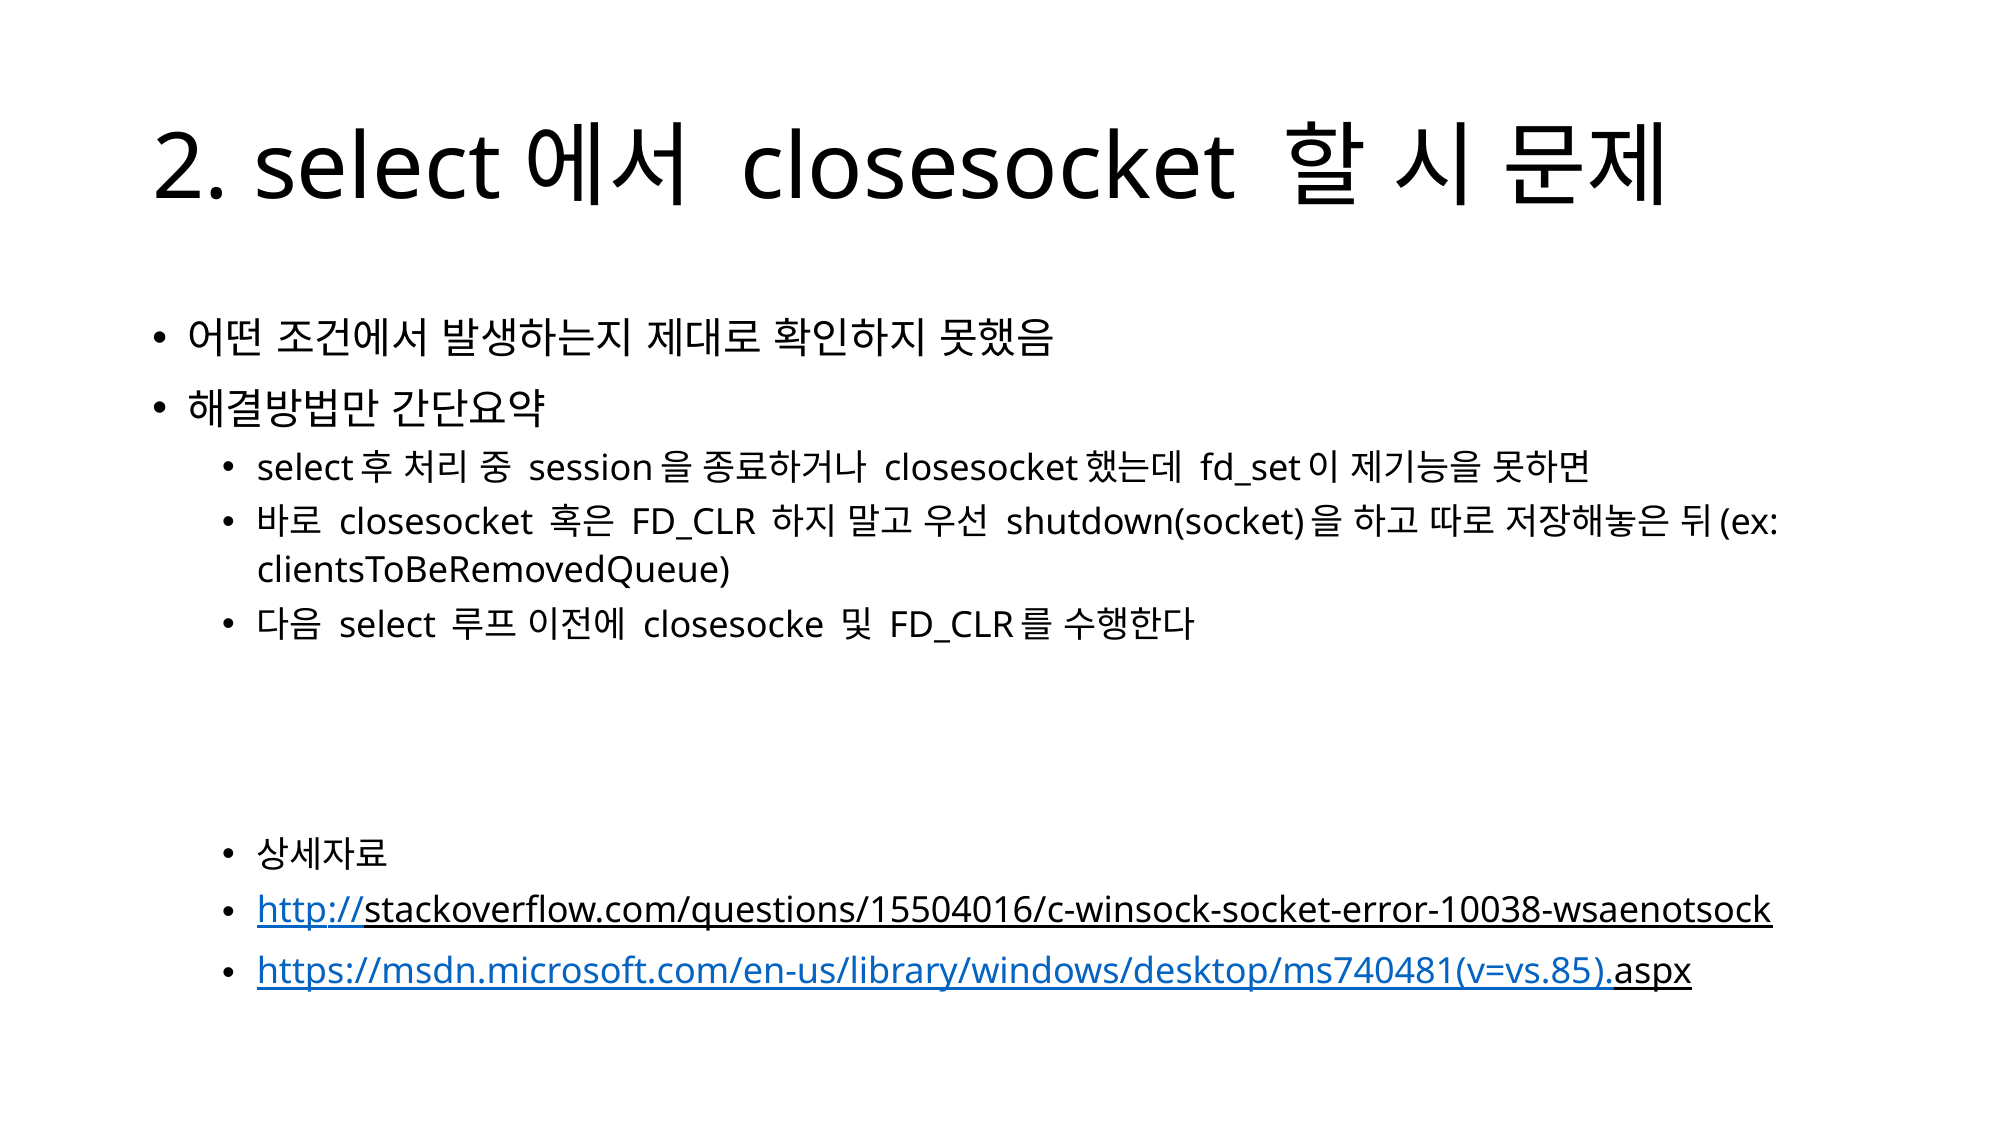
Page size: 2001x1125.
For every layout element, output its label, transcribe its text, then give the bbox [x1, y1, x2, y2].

list 어떤 조건에서 발생하는지 제대로 확인하지 못했음 해결방법만 간단요약 select후 처리 중 session을 종료하거나 closesocket했는데 fd_set이 제기능을 못하면 바로 closesocket 혹은 FD_CLR 하지 말고 우선 shutdown(socket)을 하고 따로 저장해놓은 뒤(ex: clientsToBeRemovedQueue) 다음 select 루프 이전에 closesocke 및 FD_CLR를 수행한다 상세자료 http://stackoverflow.com/questions/15504016/c-winsock-socket-error-10038-wsaenotsock https://msdn.microsoft.com/en-us/library/windows/desktop/ms740481(v=vs.85).aspx [137, 299, 1863, 1014]
title 2. select에서 closesocket 할 시 문제 [137, 59, 1863, 278]
